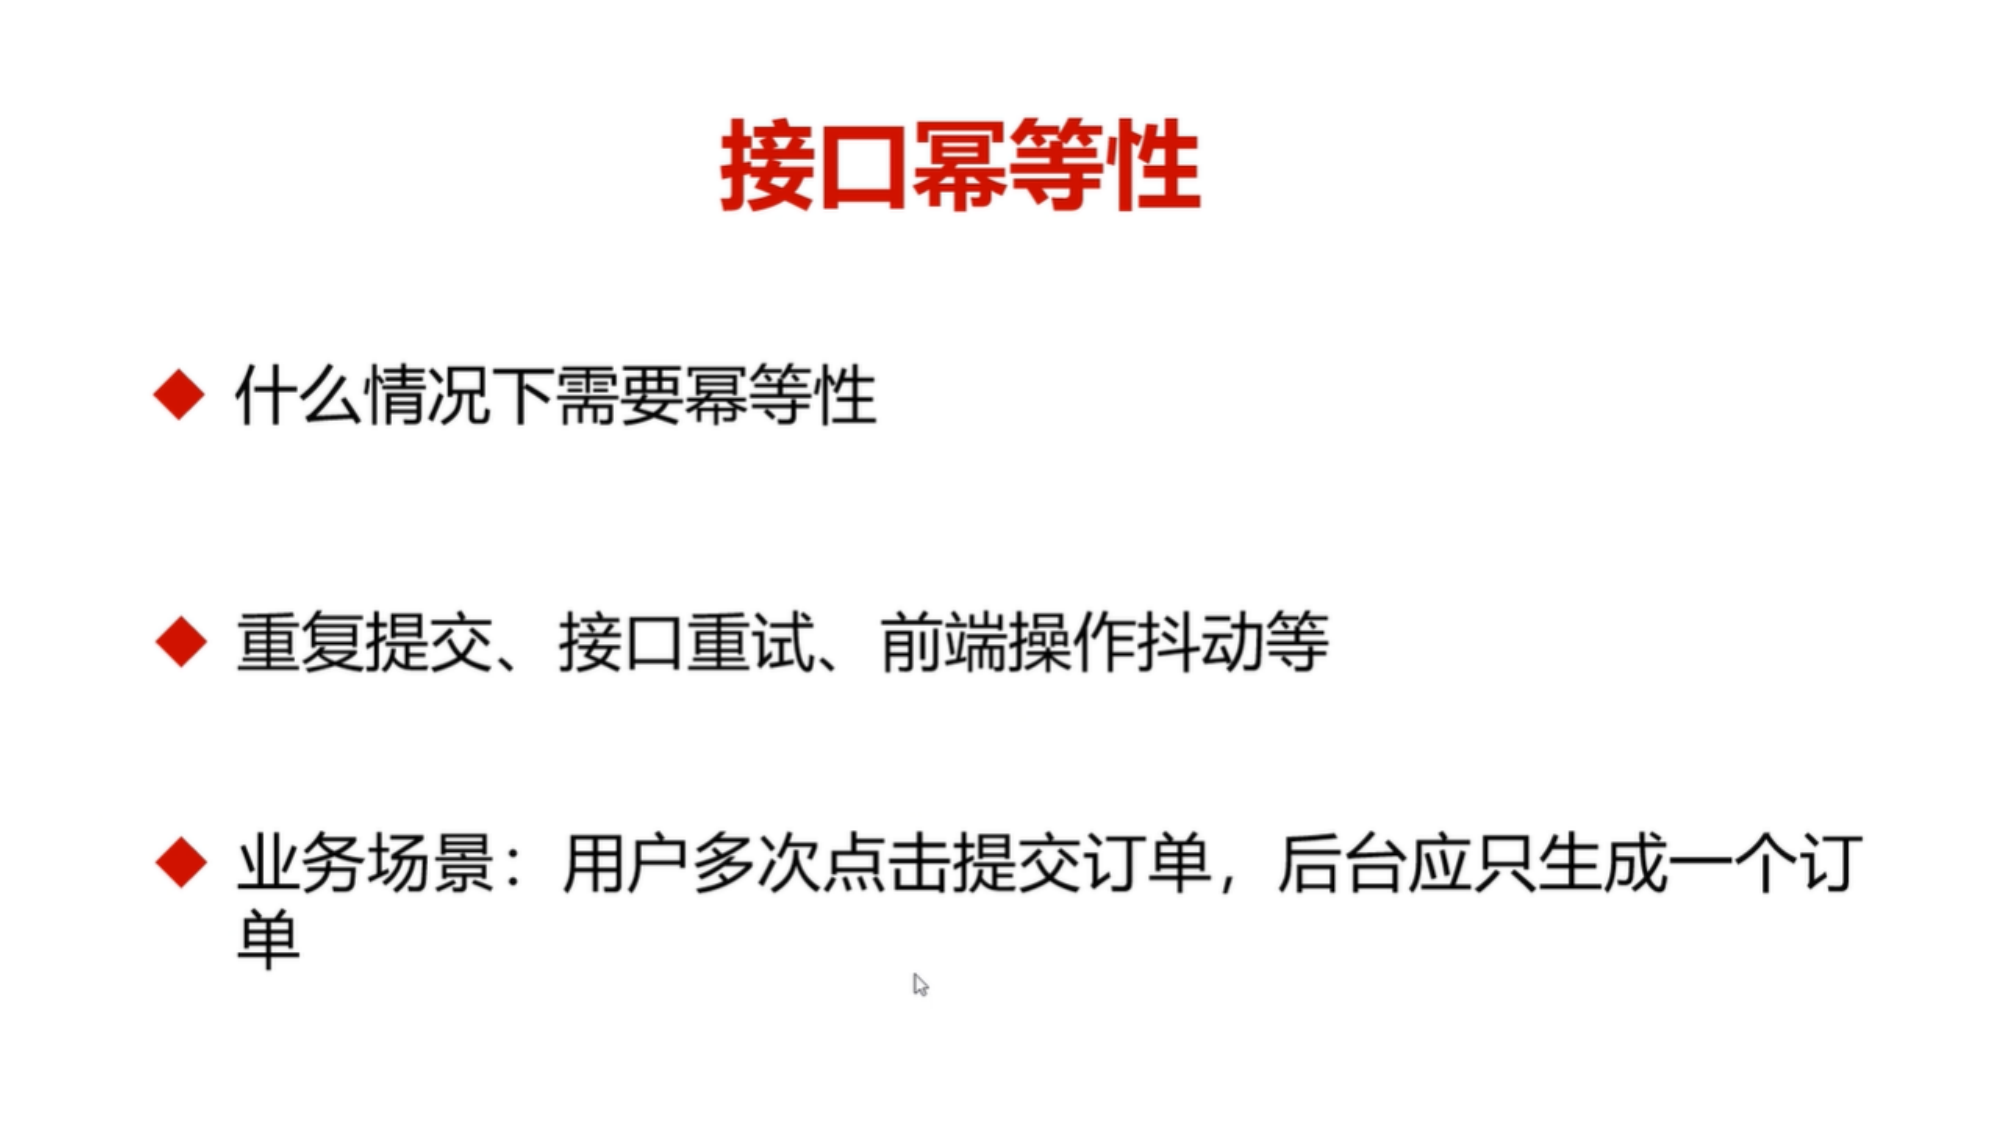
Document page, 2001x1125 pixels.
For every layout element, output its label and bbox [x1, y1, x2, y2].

picture [98, 113, 1902, 1012]
